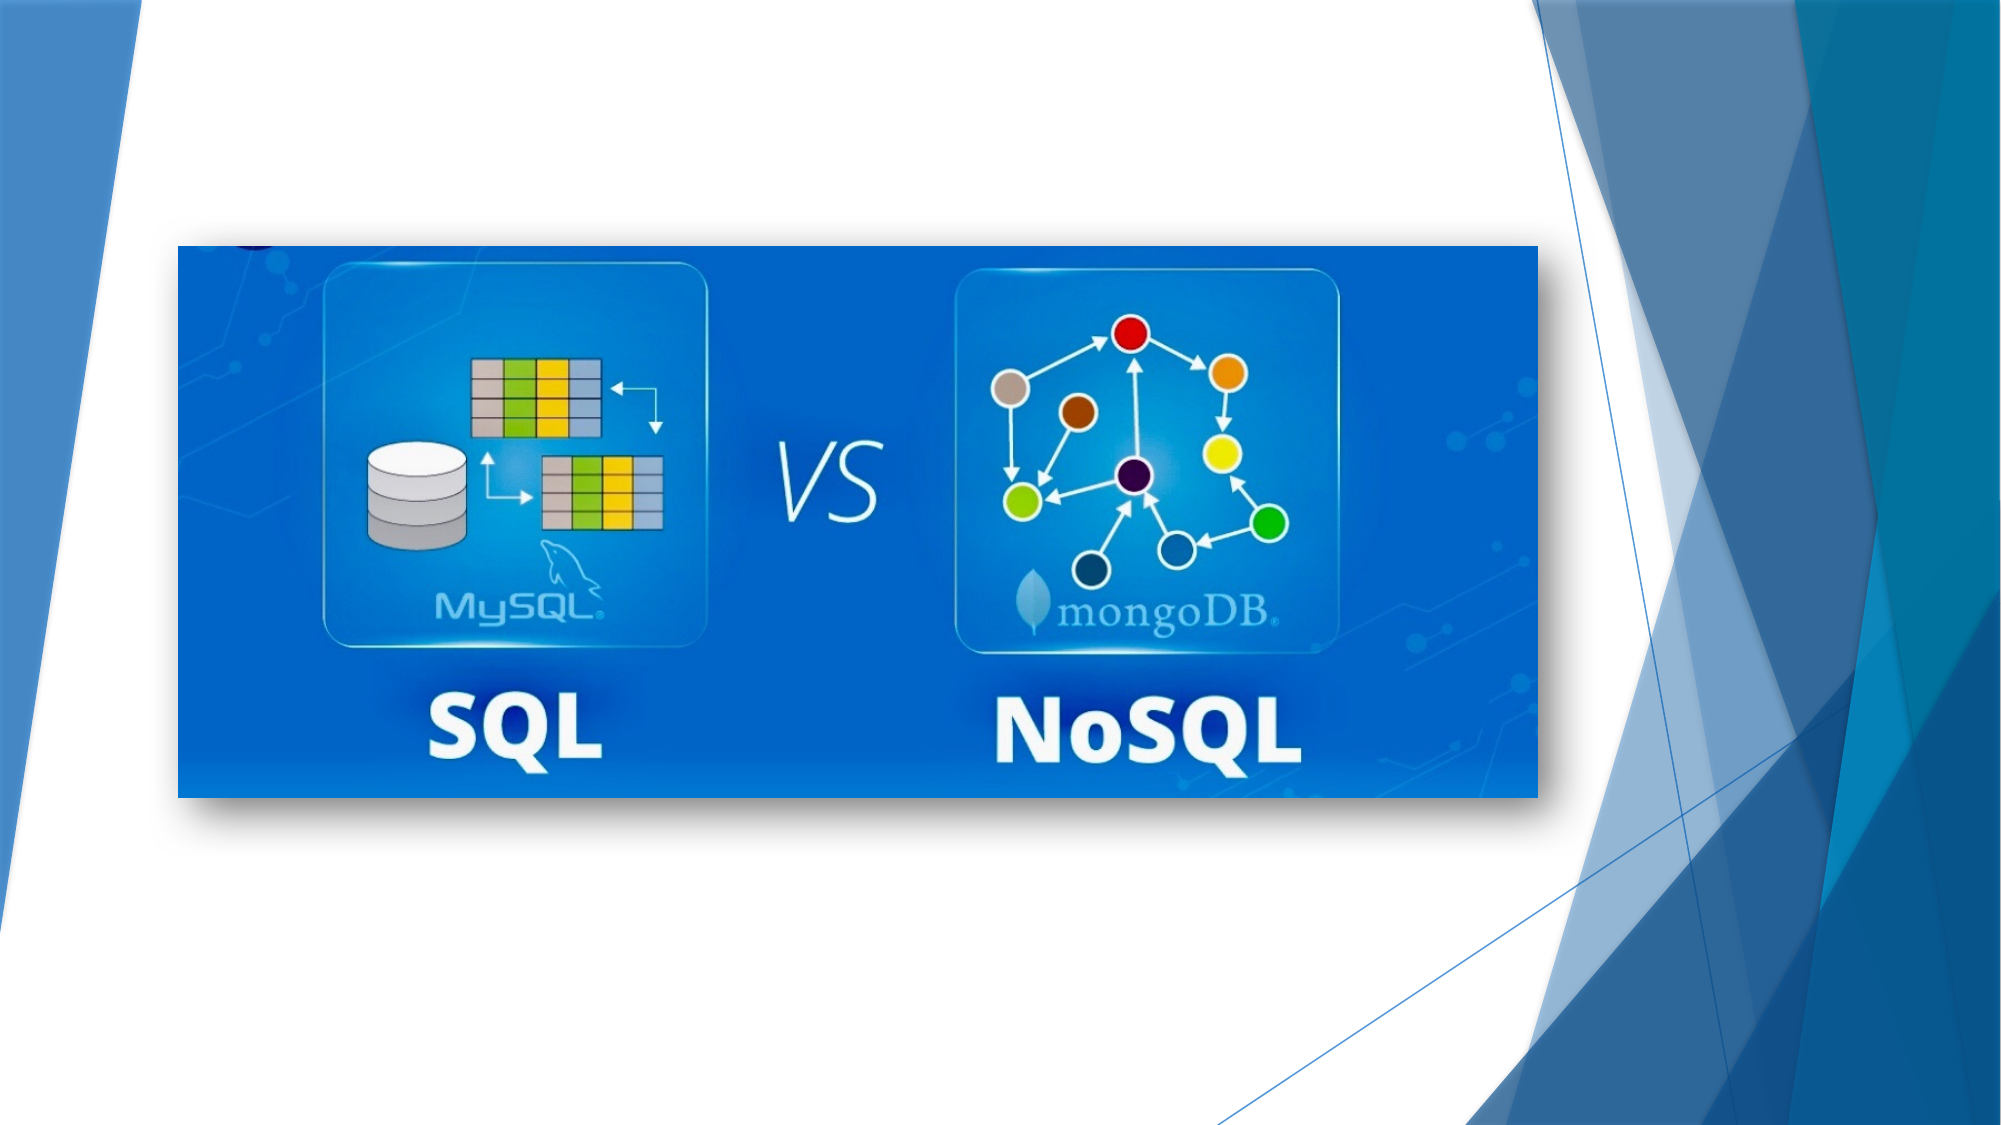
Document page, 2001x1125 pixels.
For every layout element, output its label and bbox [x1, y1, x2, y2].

picture [178, 246, 1539, 799]
